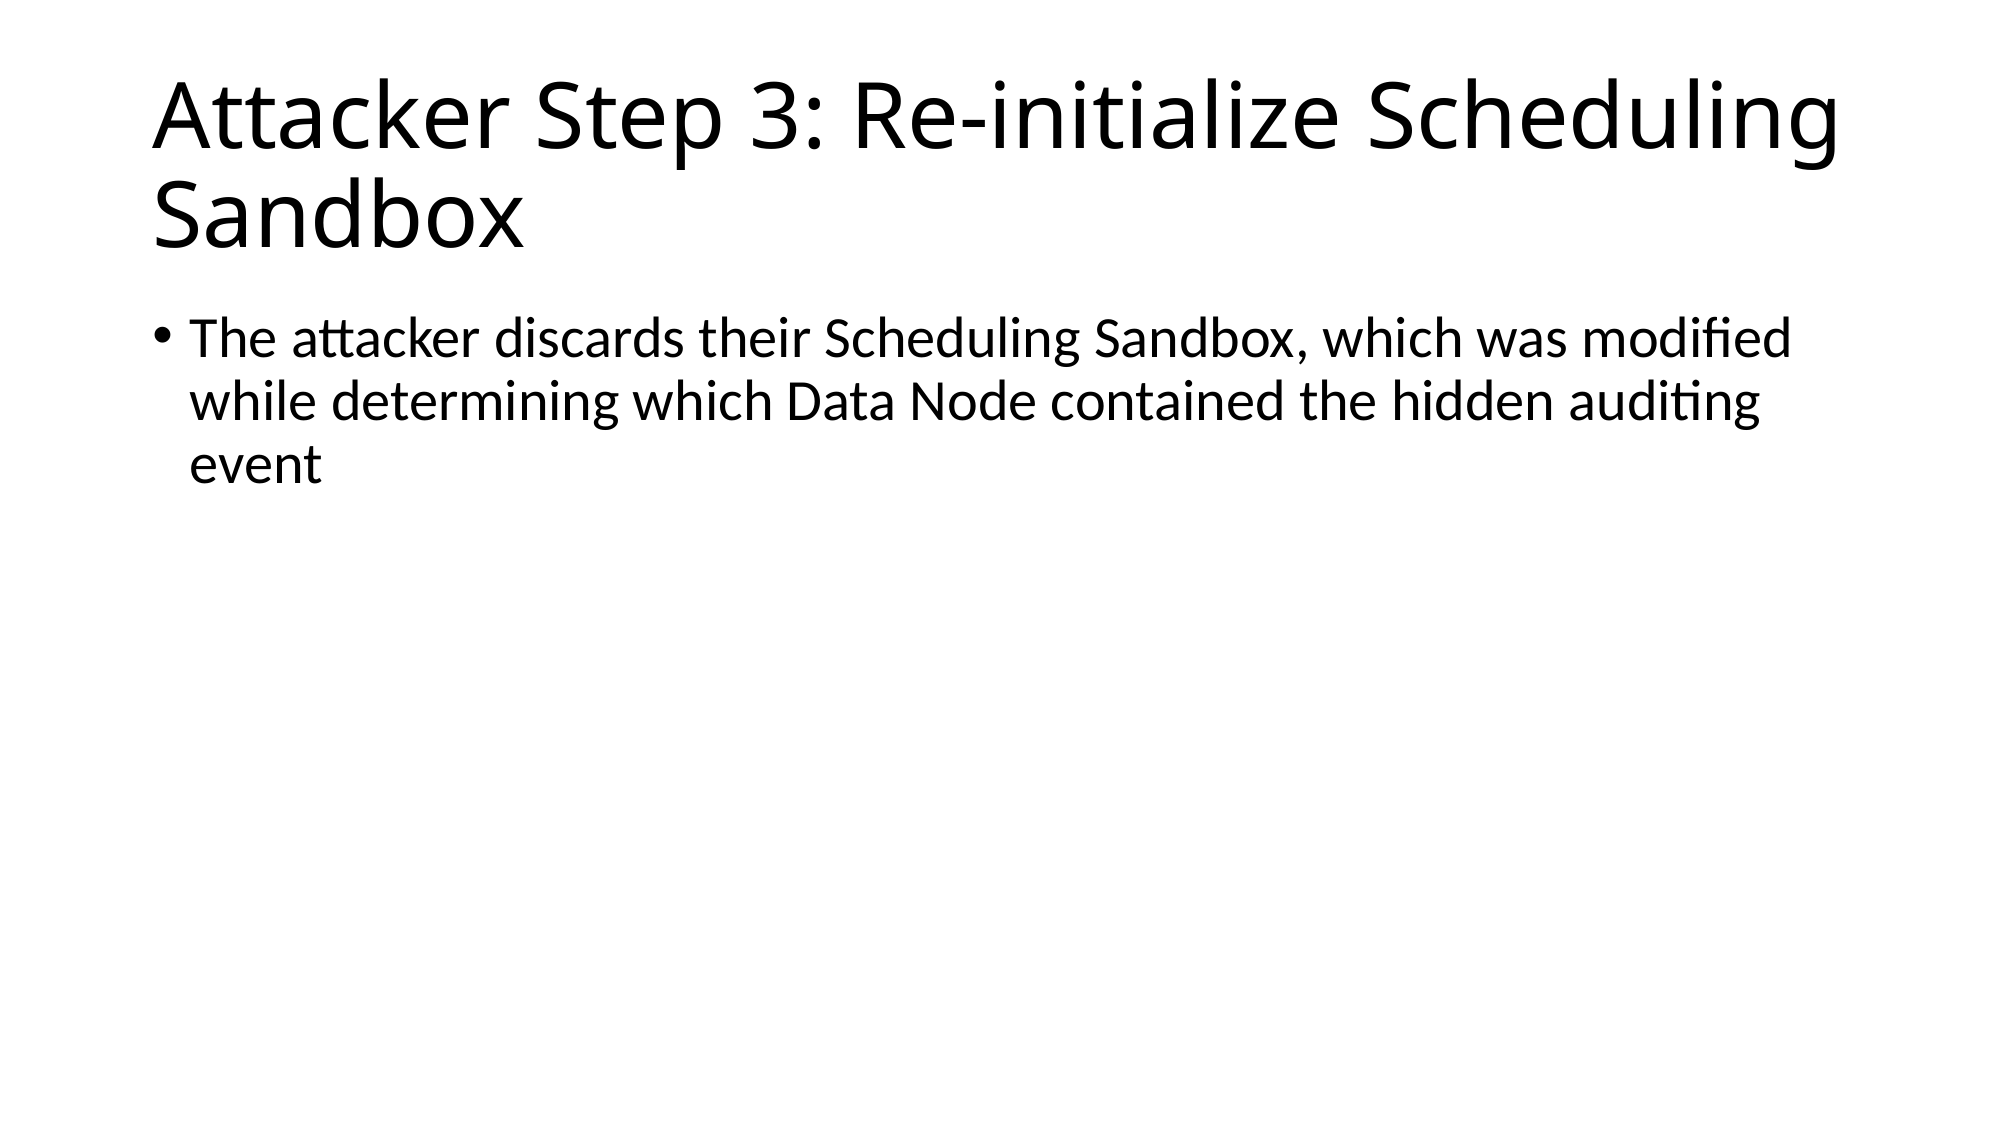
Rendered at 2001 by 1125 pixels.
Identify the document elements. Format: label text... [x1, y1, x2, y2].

title Attacker Step 3: Re-initialize Scheduling Sandbox [137, 59, 1863, 278]
list The attacker discards their Scheduling Sandbox, which was modified while determining which Data Node contained the hidden auditing event [137, 299, 1863, 1014]
